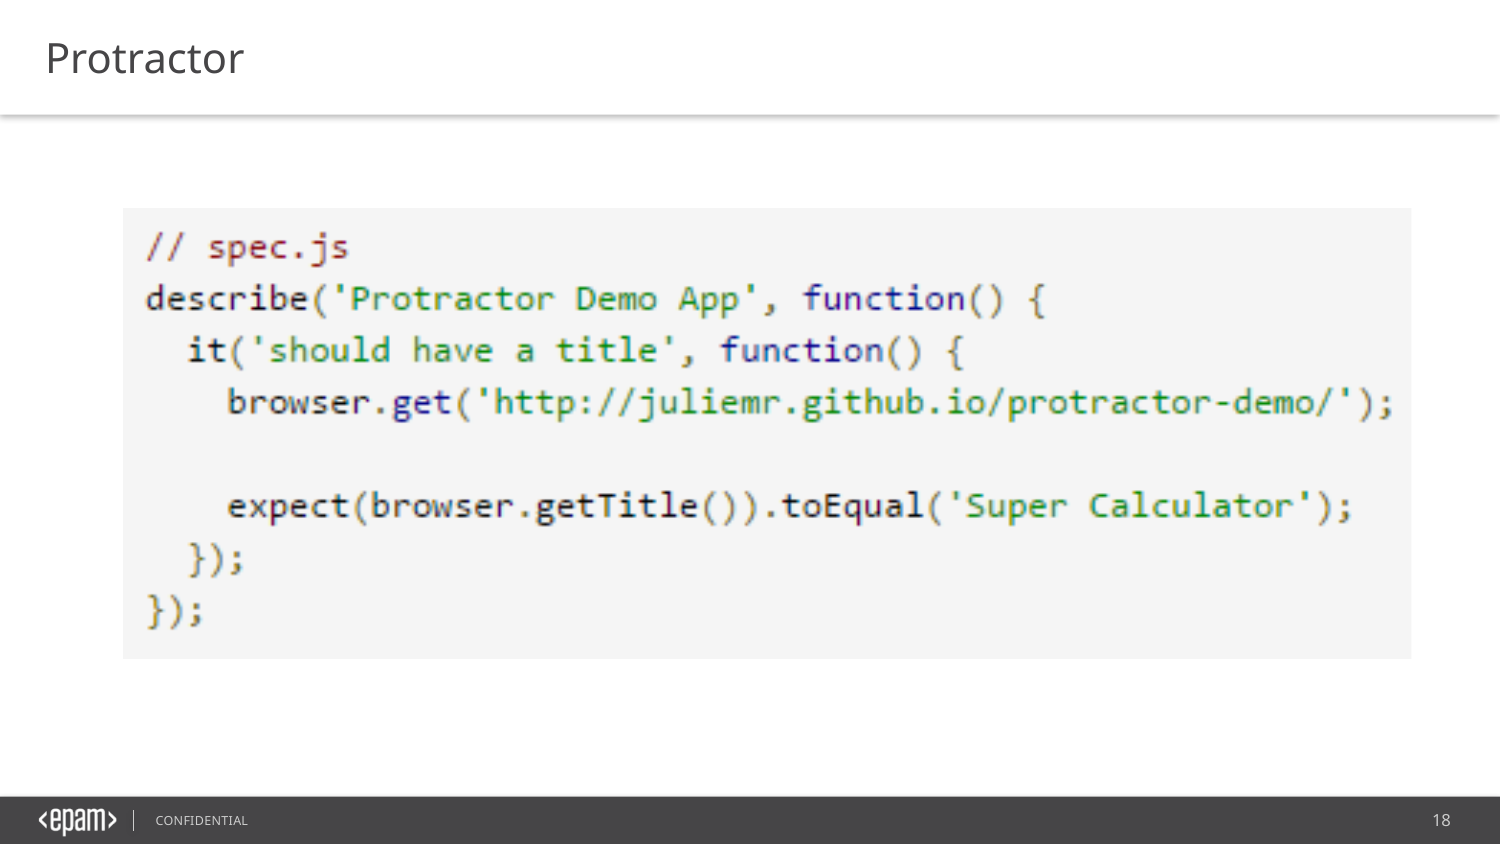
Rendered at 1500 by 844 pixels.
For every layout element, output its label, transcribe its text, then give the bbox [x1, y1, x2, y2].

picture [38, 808, 117, 837]
picture [122, 208, 1412, 659]
list Protractor [0, 0, 1500, 115]
